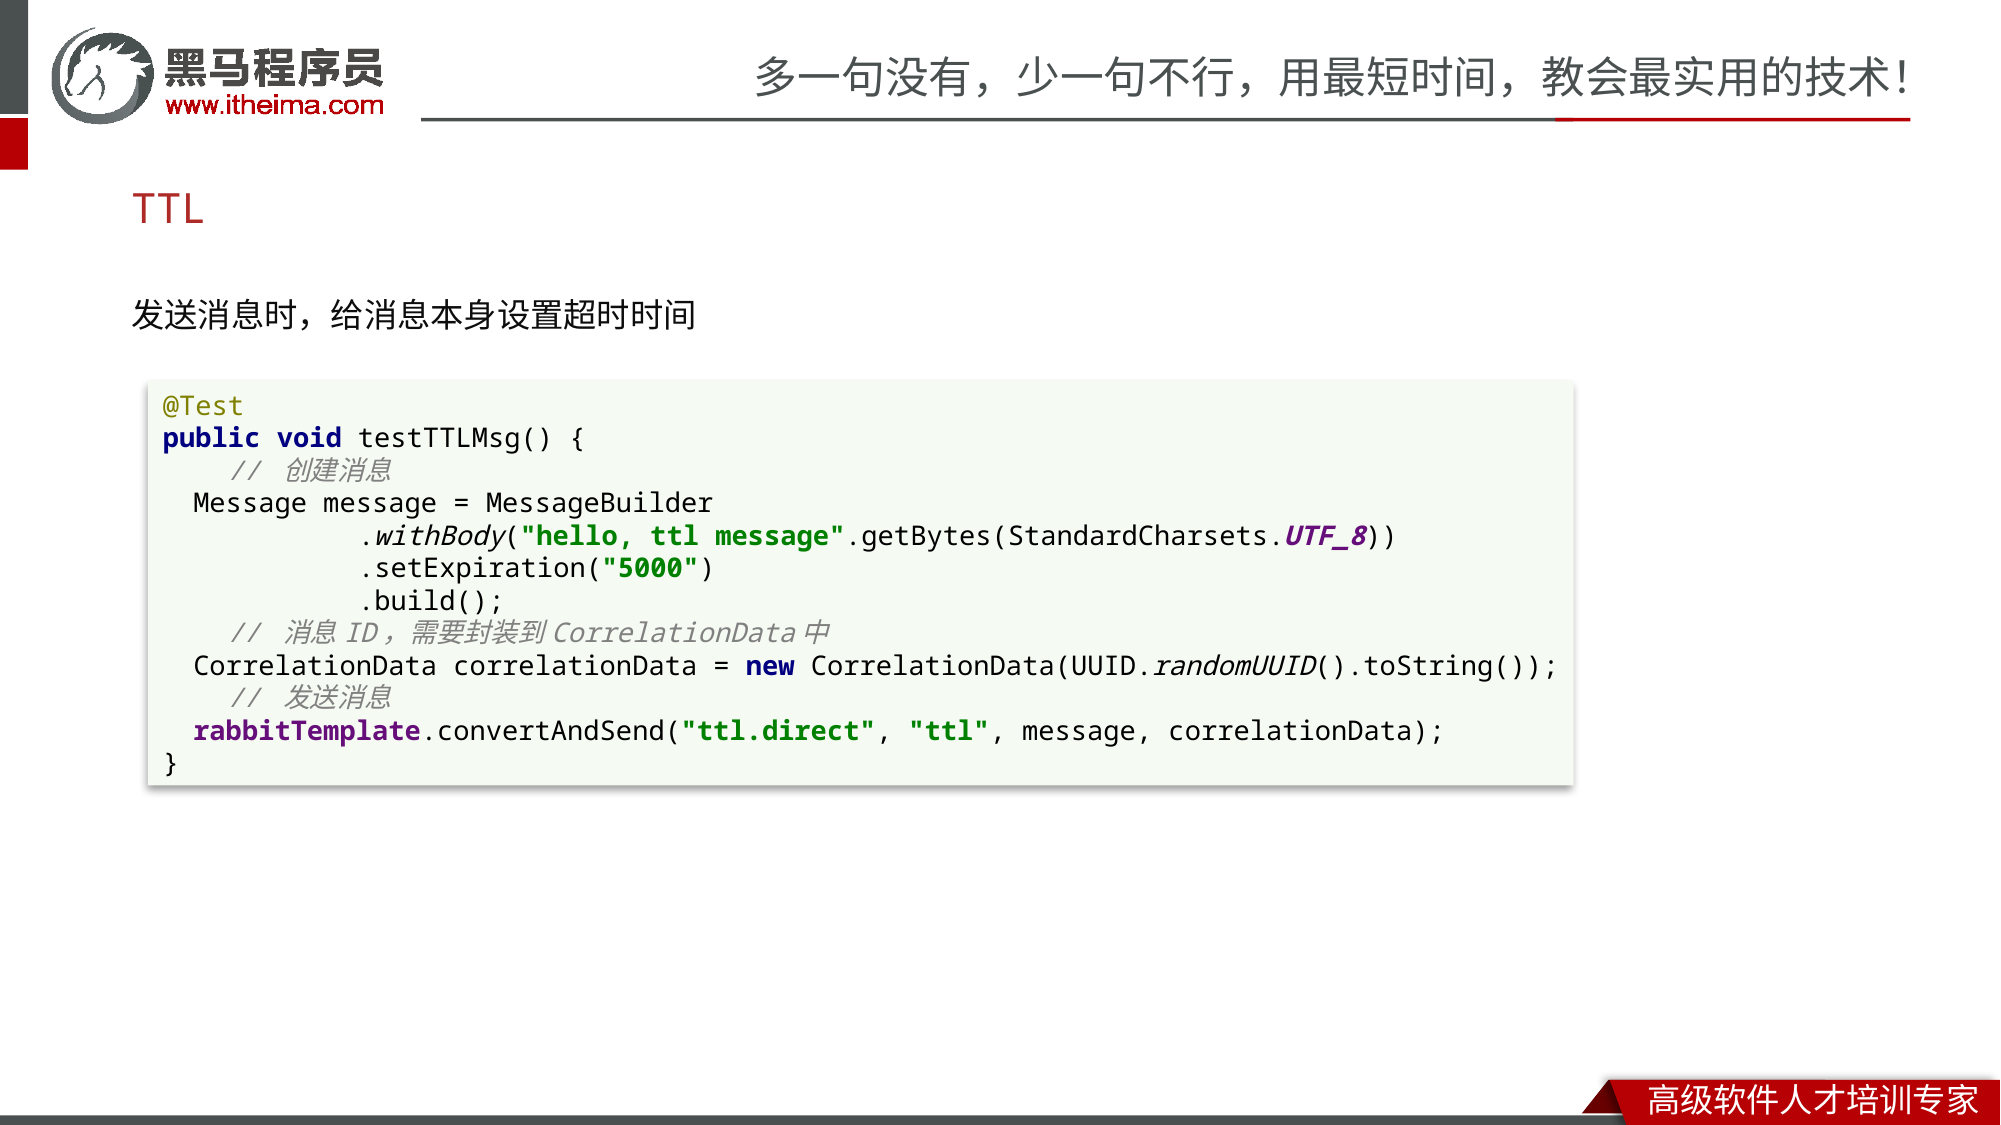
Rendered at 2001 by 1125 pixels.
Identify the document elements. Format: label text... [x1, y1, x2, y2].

list 发送消息时，给消息本身设置超时时间 [116, 266, 1872, 900]
picture [50, 26, 384, 125]
text_box @Test public void testTTLMsg() { // 创建消息 Message message = MessageBuilder .withBody("hello, ttl message".getBytes(StandardCharsets.UTF_8)) .setExpiration("5000") .build(); // 消息ID，需要封装到CorrelationData中 CorrelationData correlationData = new CorrelationData(UUID.randomUUID().toString()); // 发送消息 rabbitTemplate.convertAndSend("ttl.direct", "ttl", message, correlationData); } [147, 380, 1574, 786]
title TTL [116, 164, 1872, 250]
